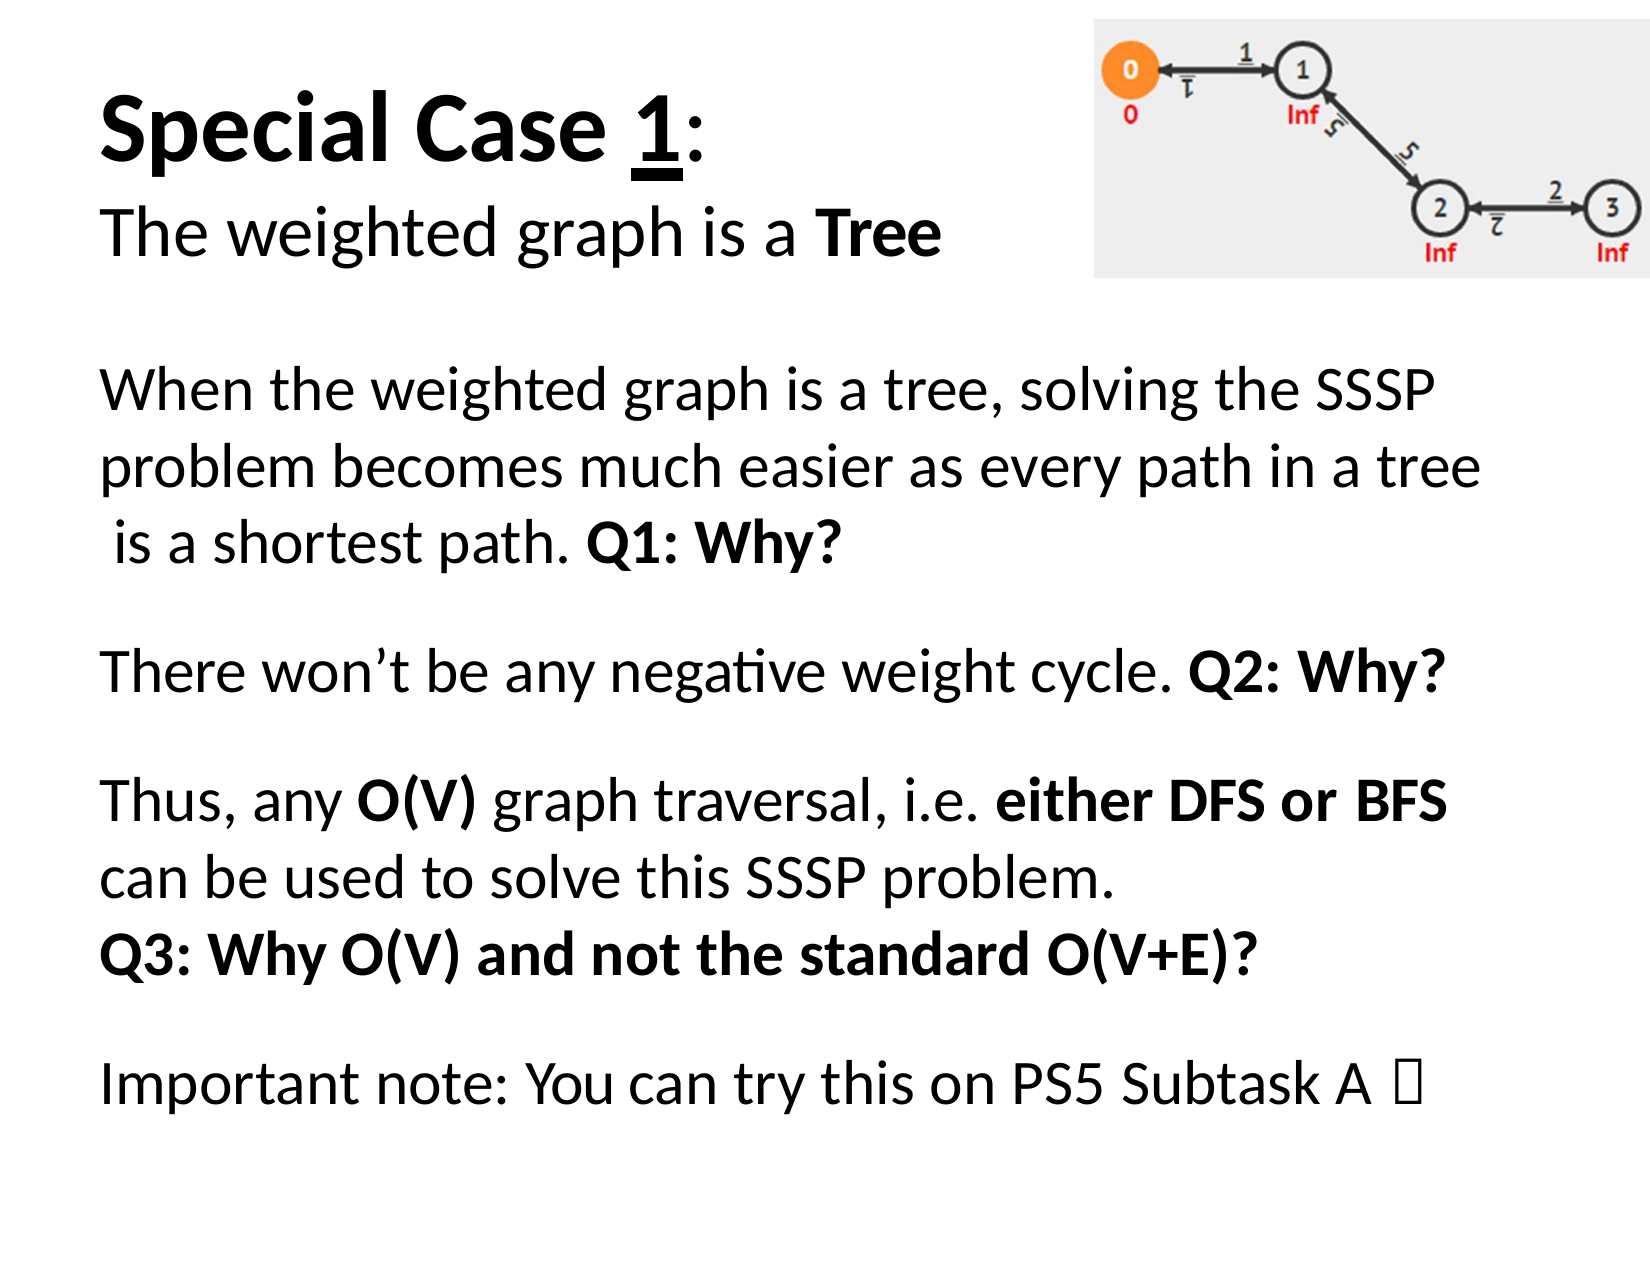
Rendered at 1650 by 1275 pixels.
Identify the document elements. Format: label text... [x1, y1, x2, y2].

text_box The weighted graph is a Tree When the weighted graph is a tree, solving the SSSP problem becomes much easier as every path in a tree is a shortest path. Q1: Why? There won’t be any negative weight cycle. Q2: Why? Thus, any O(V) graph traversal, i.e. either DFS or BFS can be used to solve this SSSP problem. Q3: Why O(V) and not the standard O(V+E)? Important note: You can try this on PS5 Subtask A  [97, 183, 1495, 1117]
text_box [1092, 18, 1650, 278]
title Special Case 1: [97, 60, 713, 183]
